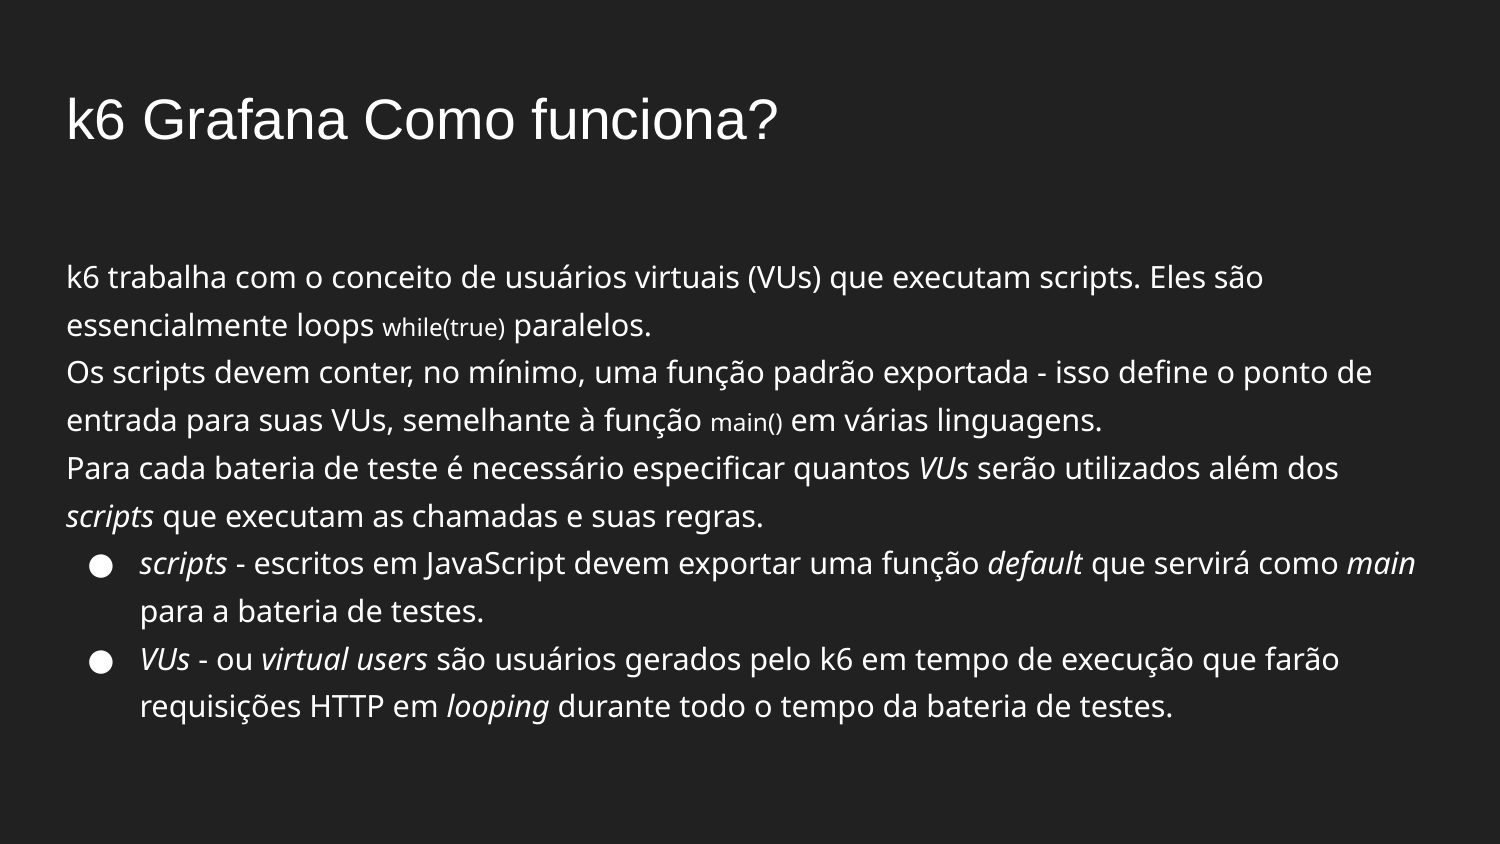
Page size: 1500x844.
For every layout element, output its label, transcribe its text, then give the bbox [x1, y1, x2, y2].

title k6 Grafana Como funciona? [51, 72, 1449, 167]
list k6 trabalha com o conceito de usuários virtuais (VUs) que executam scripts. Eles são essencialmente loops while(true) paralelos. Os scripts devem conter, no mínimo, uma função padrão exportada - isso define o ponto de entrada para suas VUs, semelhante à função main() em várias linguagens. Para cada bateria de teste é necessário especificar quantos VUs serão utilizados além dos scripts que executam as chamadas e suas regras. scripts - escritos em JavaScript devem exportar uma função default que servirá como main para a bateria de testes. VUs - ou virtual users são usuários gerados pelo k6 em tempo de execução que farão requisições HTTP em looping durante todo o tempo da bateria de testes. [51, 189, 1449, 750]
